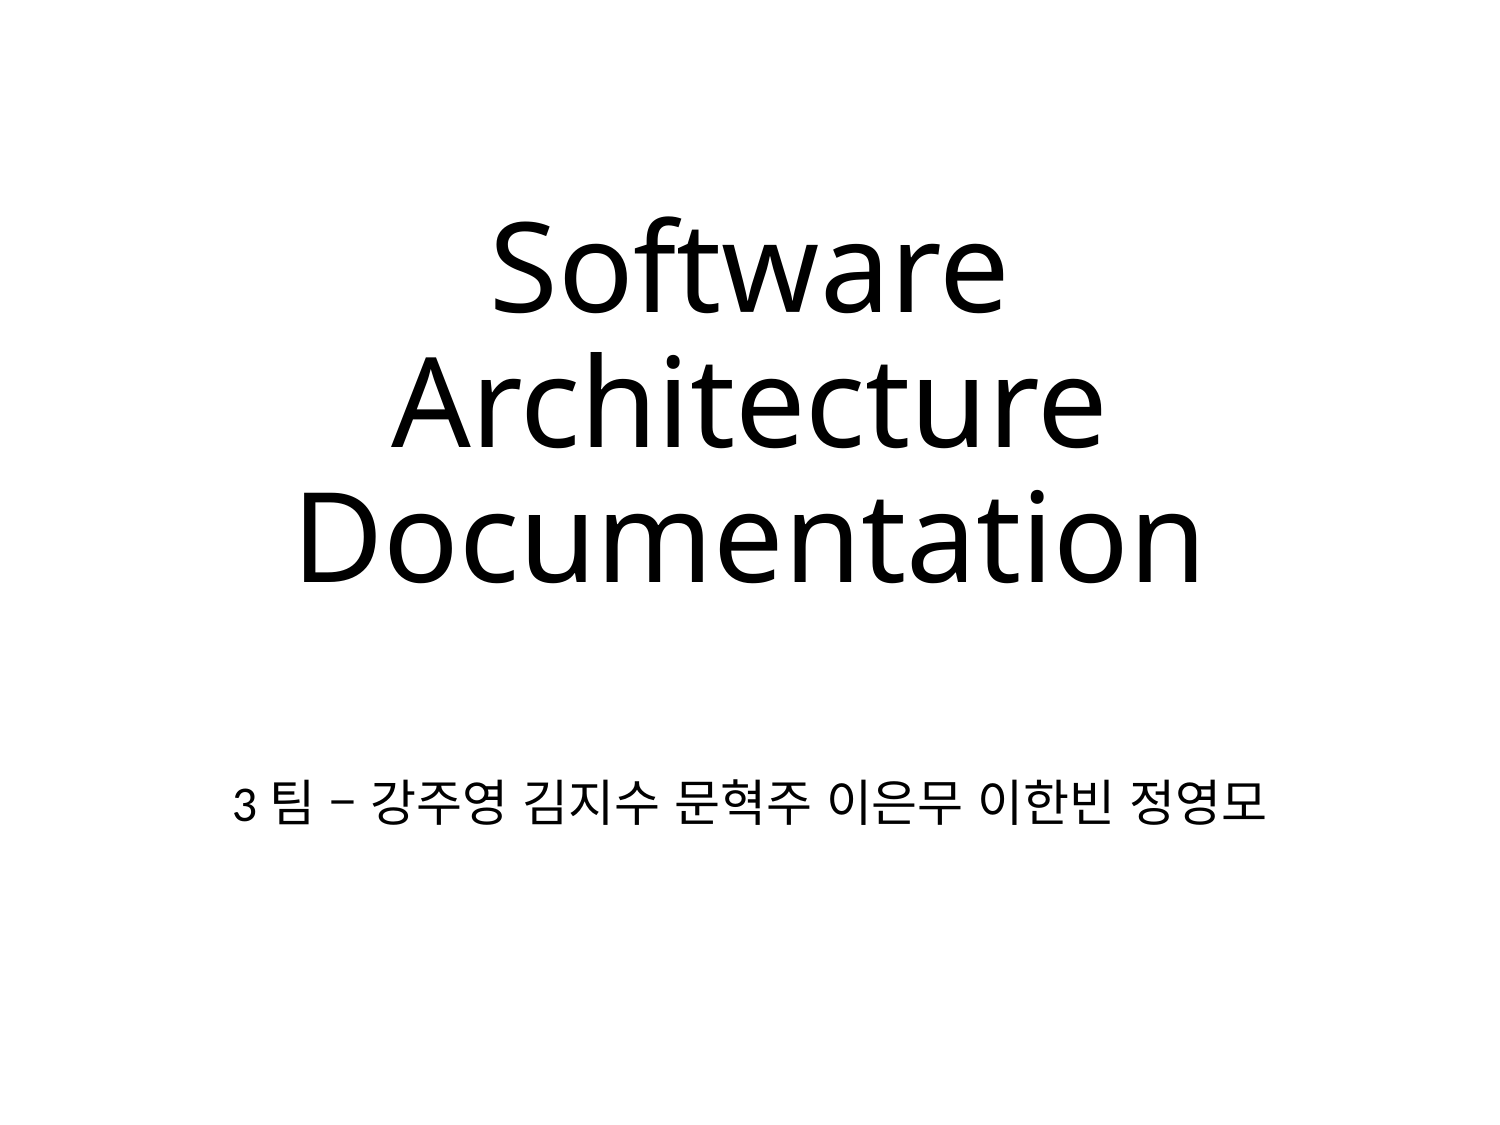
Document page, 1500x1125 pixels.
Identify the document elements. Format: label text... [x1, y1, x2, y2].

title Software Architecture Documentation [112, 225, 1388, 618]
subtitle 3팀 – 강주영 김지수 문혁주 이은무 이한빈 정영모 [187, 770, 1313, 1042]
